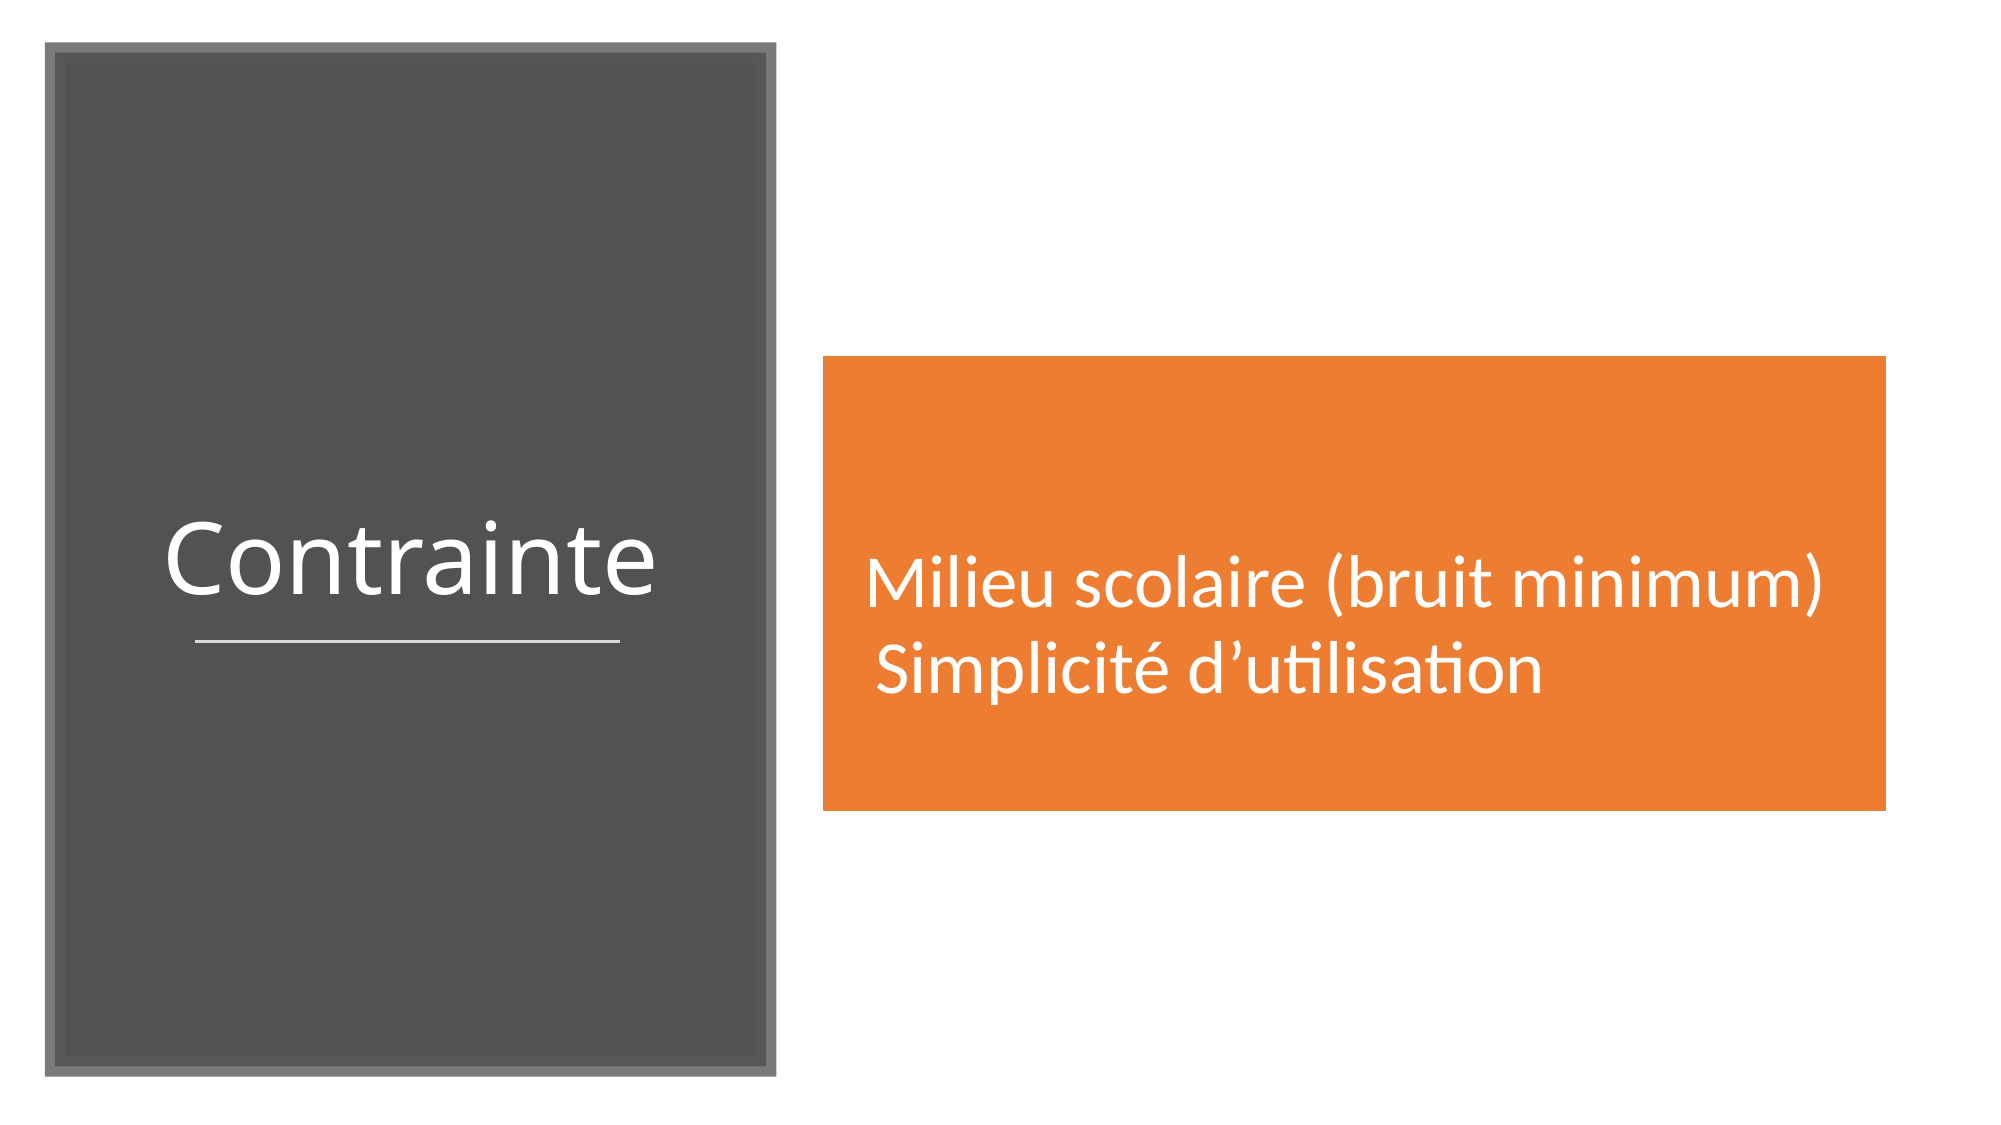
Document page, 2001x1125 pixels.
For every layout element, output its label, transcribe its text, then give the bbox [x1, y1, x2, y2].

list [821, 112, 1887, 950]
title Contrainte [110, 149, 711, 624]
text_box [54, 52, 767, 1067]
